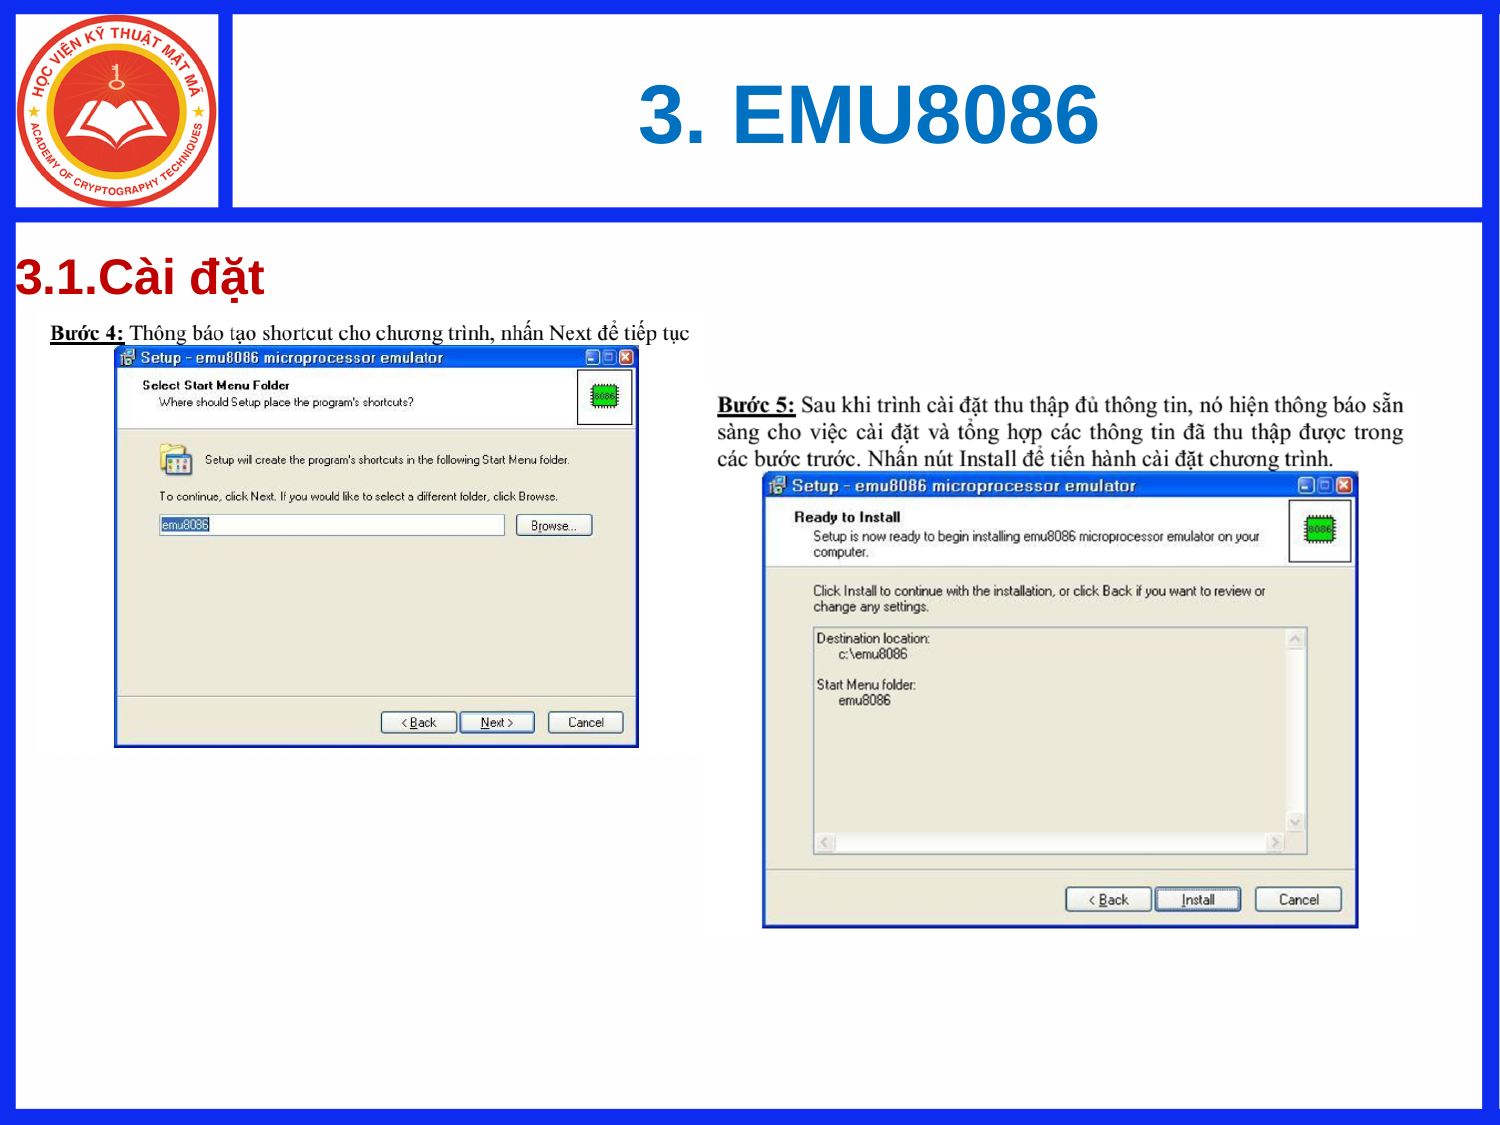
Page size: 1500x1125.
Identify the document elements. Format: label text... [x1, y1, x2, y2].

text_box 3.1.Cài đặt [0, 237, 1500, 312]
picture [0, 0, 1500, 237]
picture [0, 312, 1500, 1125]
title 3. EMU8086 [275, 45, 1465, 175]
